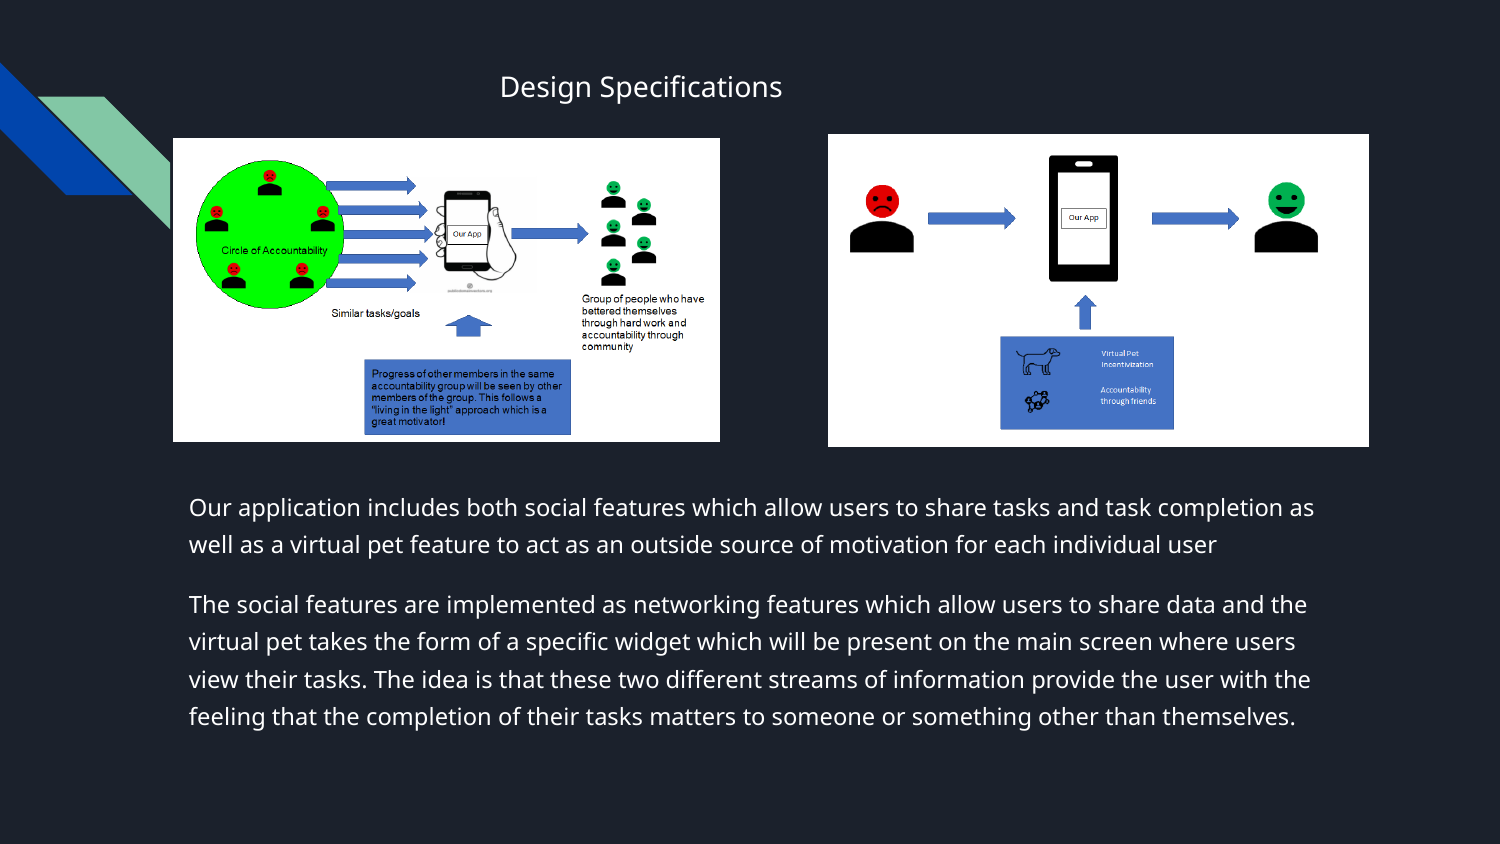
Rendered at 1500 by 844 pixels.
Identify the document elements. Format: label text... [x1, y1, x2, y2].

picture [828, 133, 1369, 448]
list Our application includes both social features which allow users to share tasks and task completion as well as a virtual pet feature to act as an outside source of motivation for each individual user The social features are implemented as networking features which allow users to share data and the virtual pet takes the form of a specific widget which will be present on the main screen where users view their tasks. The idea is that these two different streams of information provide the user with the feeling that the completion of their tasks matters to someone or something other than themselves. [173, 471, 1369, 775]
picture [173, 138, 720, 443]
title Design Specifications [484, 51, 1016, 121]
